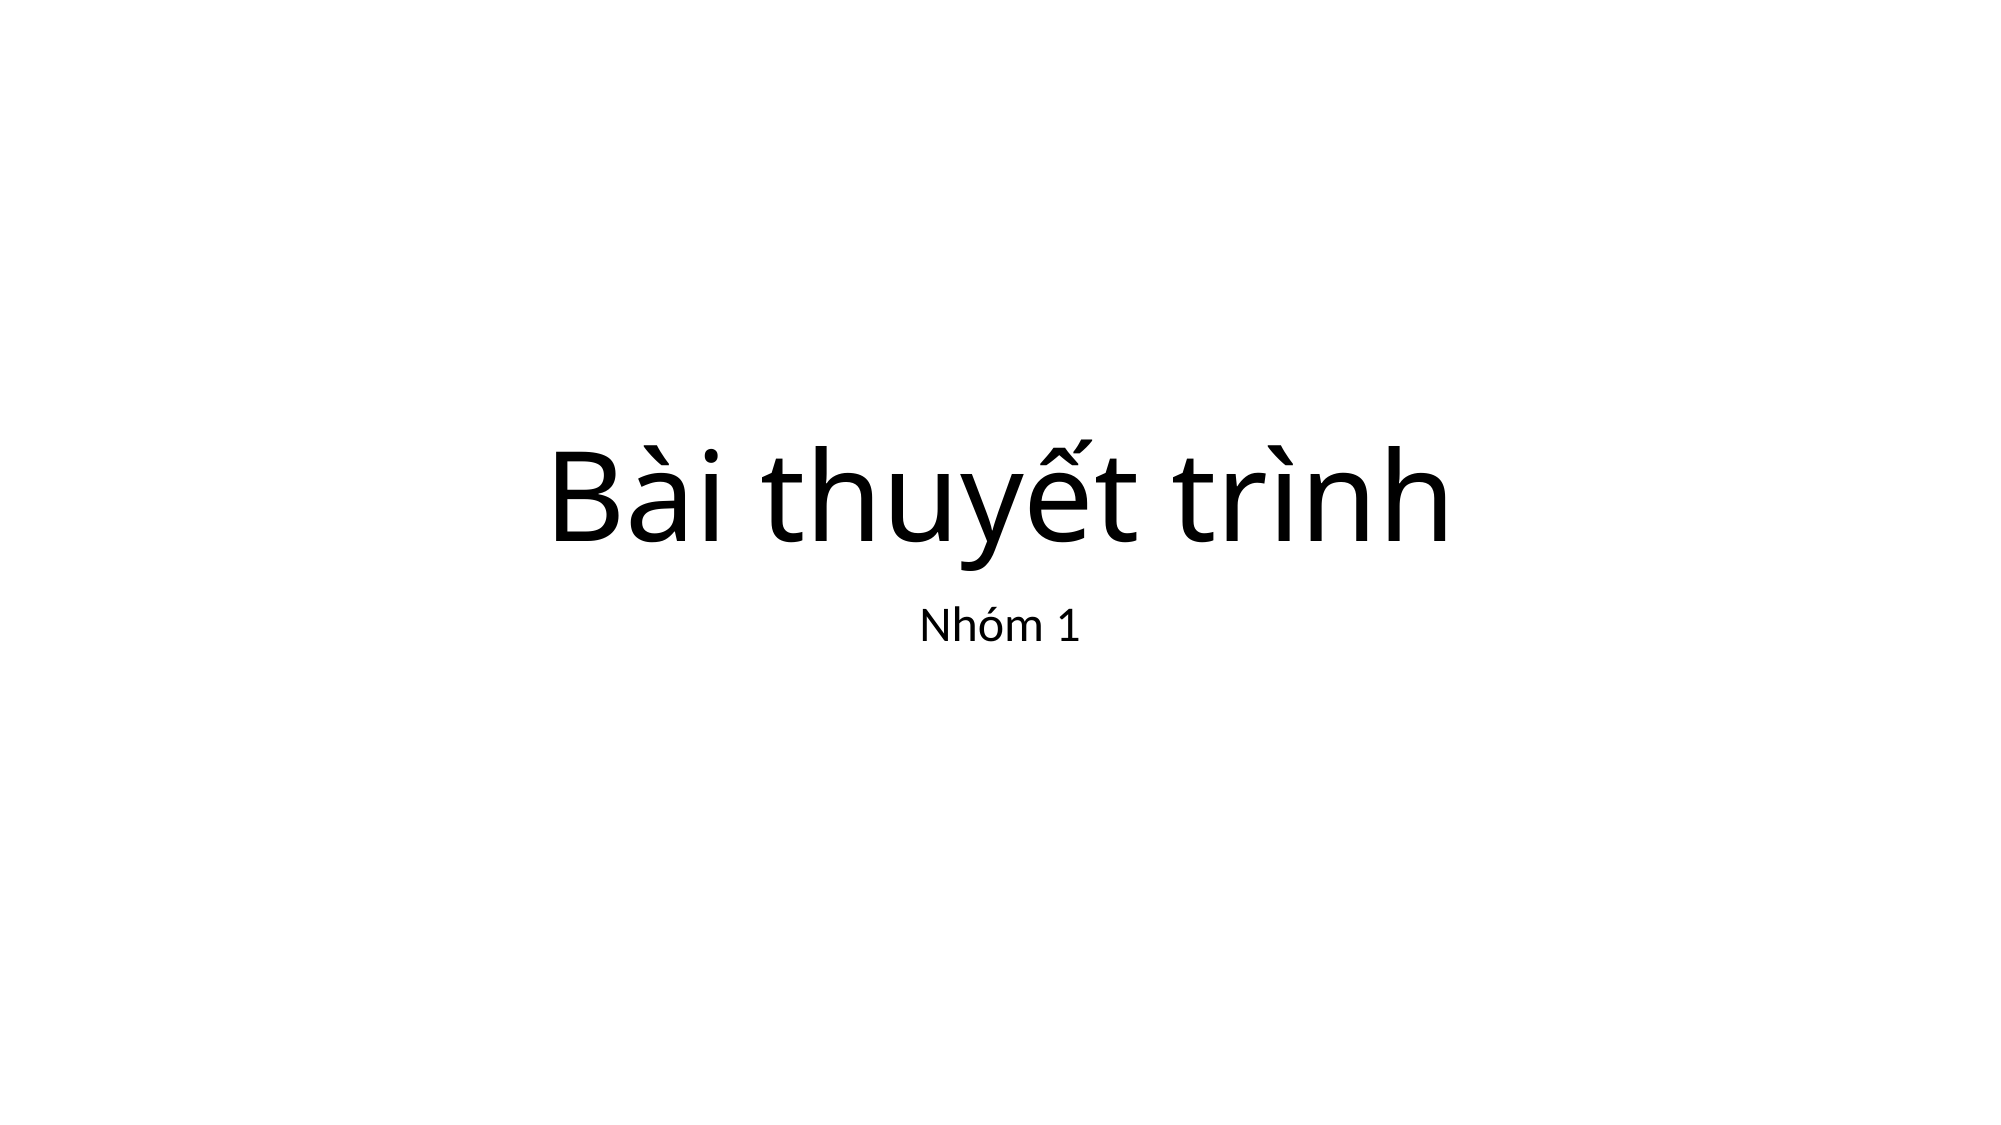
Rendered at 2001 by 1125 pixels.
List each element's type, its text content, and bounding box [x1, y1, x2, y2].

subtitle Nhóm 1 [249, 590, 1750, 863]
title Bài thuyết trình [249, 184, 1750, 576]
